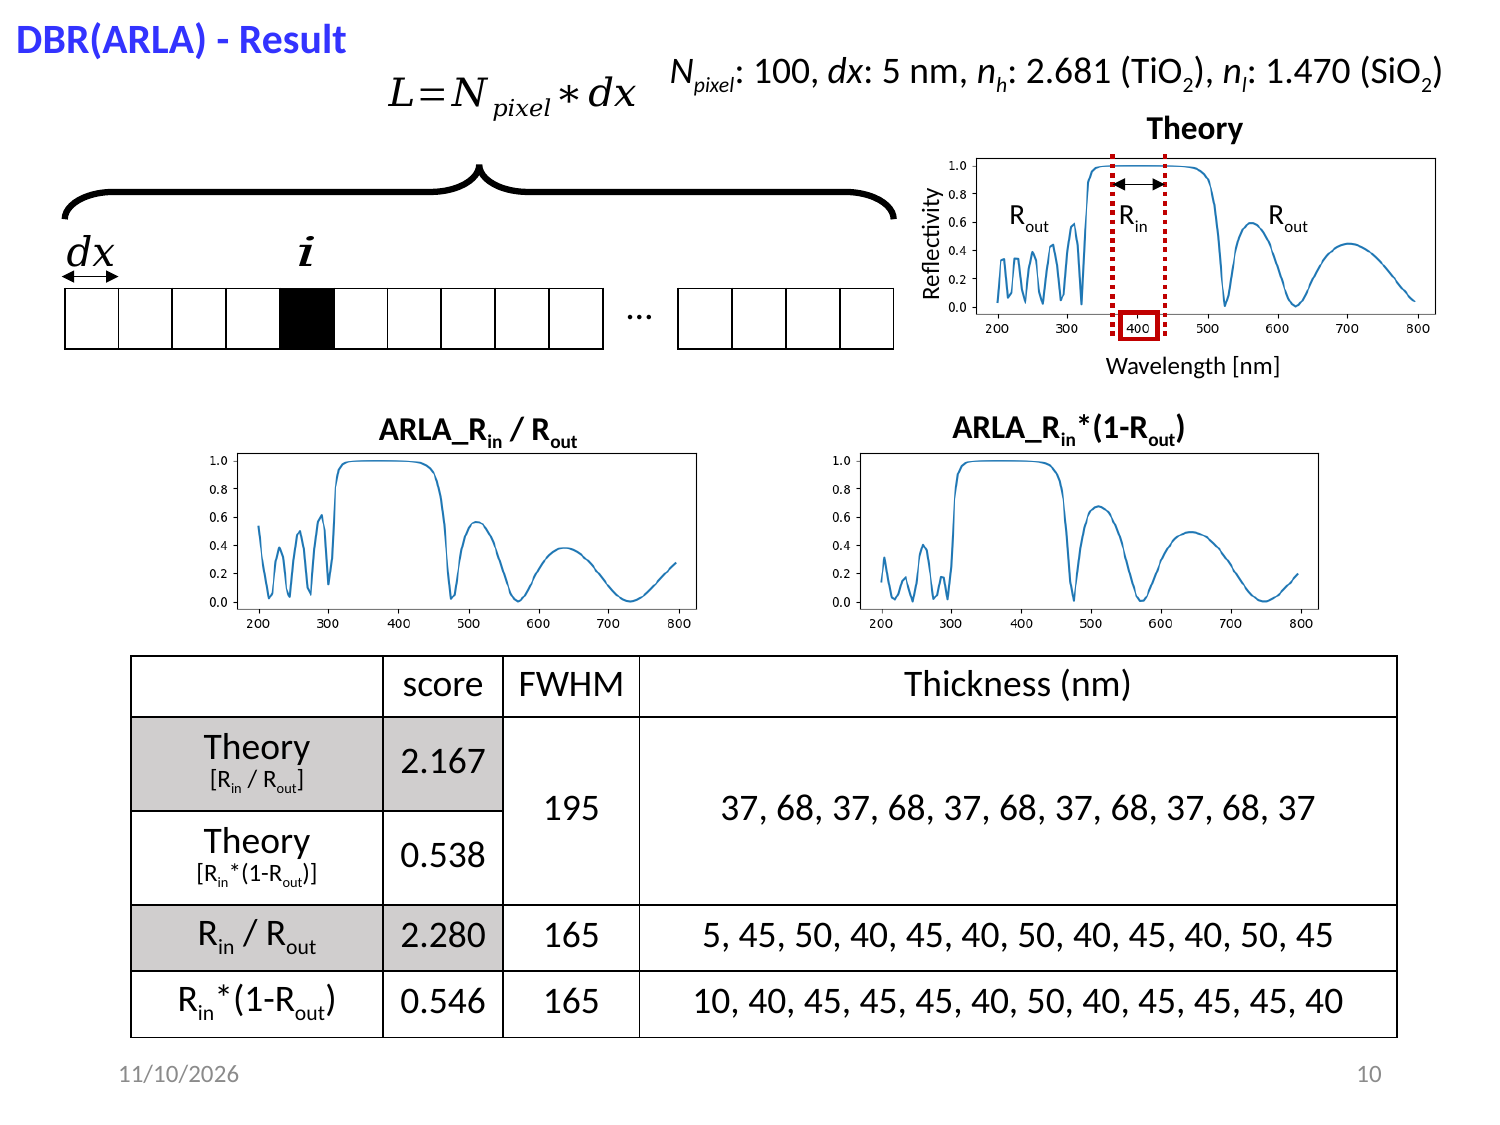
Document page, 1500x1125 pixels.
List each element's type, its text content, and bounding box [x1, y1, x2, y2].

table_header [442, 289, 494, 348]
text_box [64, 164, 895, 220]
table_cell 2.167 [384, 718, 502, 810]
table_header score [384, 657, 502, 716]
table_cell Theory [Rin*(1-Rout)] [132, 812, 382, 904]
text_box Npixel: 100, dx: 5 nm, nh: 2.681 (TiO2), nl: 1.470 (SiO2) [654, 12, 1483, 105]
table_header [550, 289, 602, 348]
table_header [335, 289, 387, 348]
table_header [119, 289, 171, 348]
table_header [733, 289, 785, 348]
table_header [787, 289, 839, 348]
table_header [679, 289, 731, 348]
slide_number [103, 1042, 441, 1103]
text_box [902, 98, 1494, 344]
table_header [132, 657, 382, 716]
table_header [281, 289, 333, 348]
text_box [785, 397, 1377, 639]
table_header [173, 289, 225, 348]
table_cell 0.546 [384, 972, 502, 1037]
text_box DBR(ARLA) - Result [1, 4, 362, 70]
table_header Thickness (nm) [640, 657, 1396, 716]
table_header [841, 289, 893, 348]
table_cell 10, 40, 45, 45, 45, 40, 50, 40, 45, 45, 45, 40 [640, 972, 1396, 1037]
table_header FWHM [504, 657, 639, 716]
table_cell 37, 68, 37, 68, 37, 68, 37, 68, 37, 68, 37 [640, 718, 1396, 904]
table_cell Rin*(1-Rout) [132, 972, 382, 1037]
table_cell Rin / Rout [132, 906, 382, 970]
table_header [66, 289, 118, 348]
table_cell 195 [504, 718, 639, 904]
table_header [496, 289, 548, 348]
text_box … [611, 274, 670, 335]
table_header [388, 289, 440, 348]
table_cell 165 [504, 906, 639, 970]
table_cell Theory [Rin / Rout] [132, 718, 382, 810]
text_box Wavelength [nm] [1091, 344, 1305, 387]
table_header [227, 289, 279, 348]
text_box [163, 399, 755, 636]
slide_number 10 [1059, 1042, 1397, 1103]
table_cell 0.538 [384, 812, 502, 904]
table_cell 165 [504, 972, 639, 1037]
table_cell 2.280 [384, 906, 502, 970]
table_cell 5, 45, 50, 40, 45, 40, 50, 40, 45, 40, 50, 45 [640, 906, 1396, 970]
